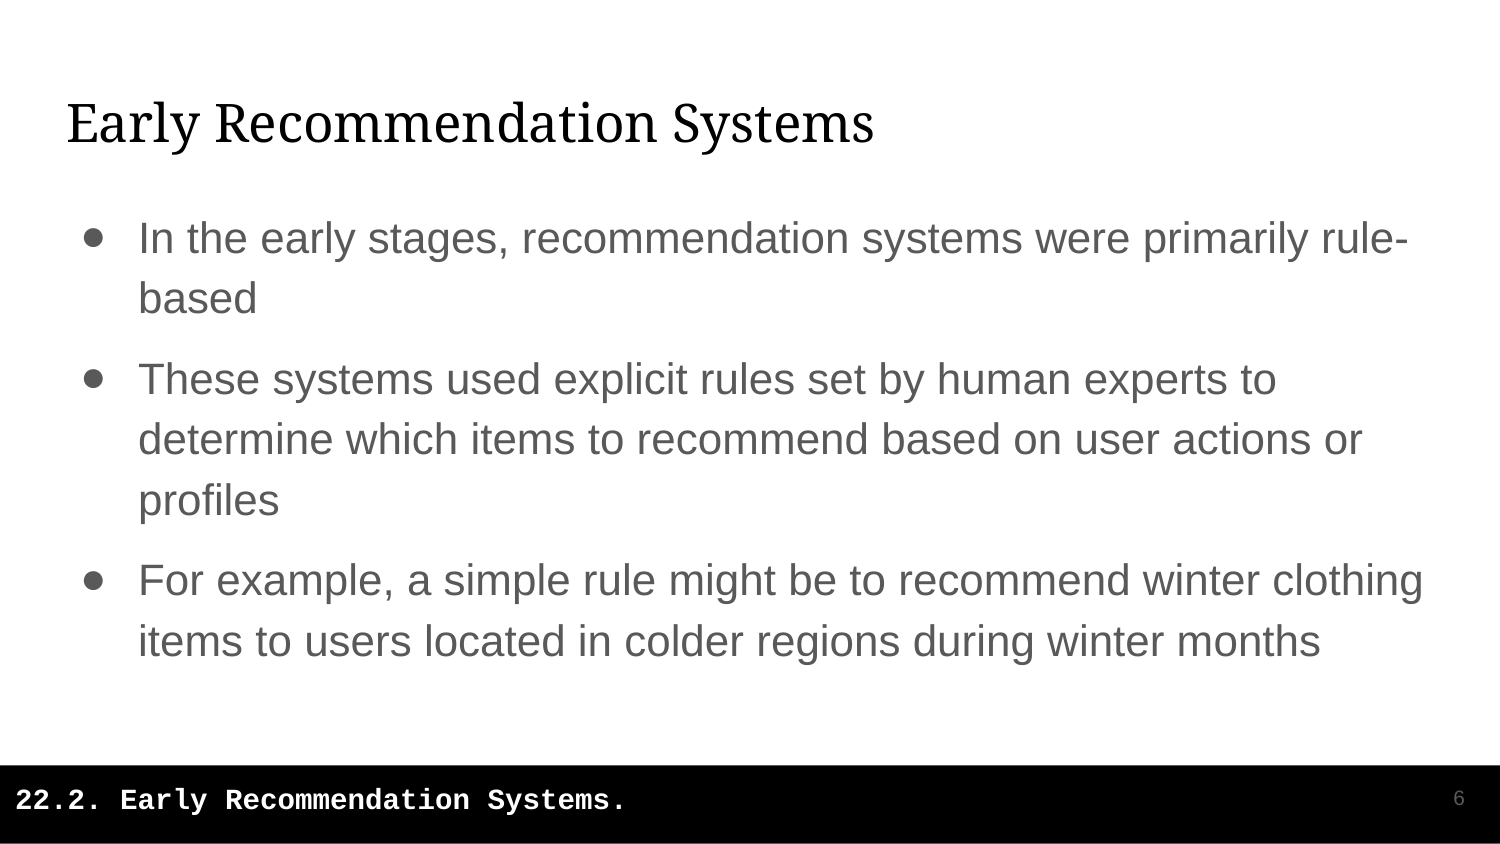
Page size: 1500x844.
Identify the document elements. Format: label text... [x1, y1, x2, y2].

list In the early stages, recommendation systems were primarily rule-based These systems used explicit rules set by human experts to determine which items to recommend based on user actions or profiles For example, a simple rule might be to recommend winter clothing items to users located in colder regions during winter months [51, 186, 1449, 729]
slide_number ‹#› [1389, 764, 1480, 830]
title Early Recommendation Systems [51, 74, 1449, 169]
text_box 22.2. Early Recommendation Systems. [0, 765, 1500, 844]
